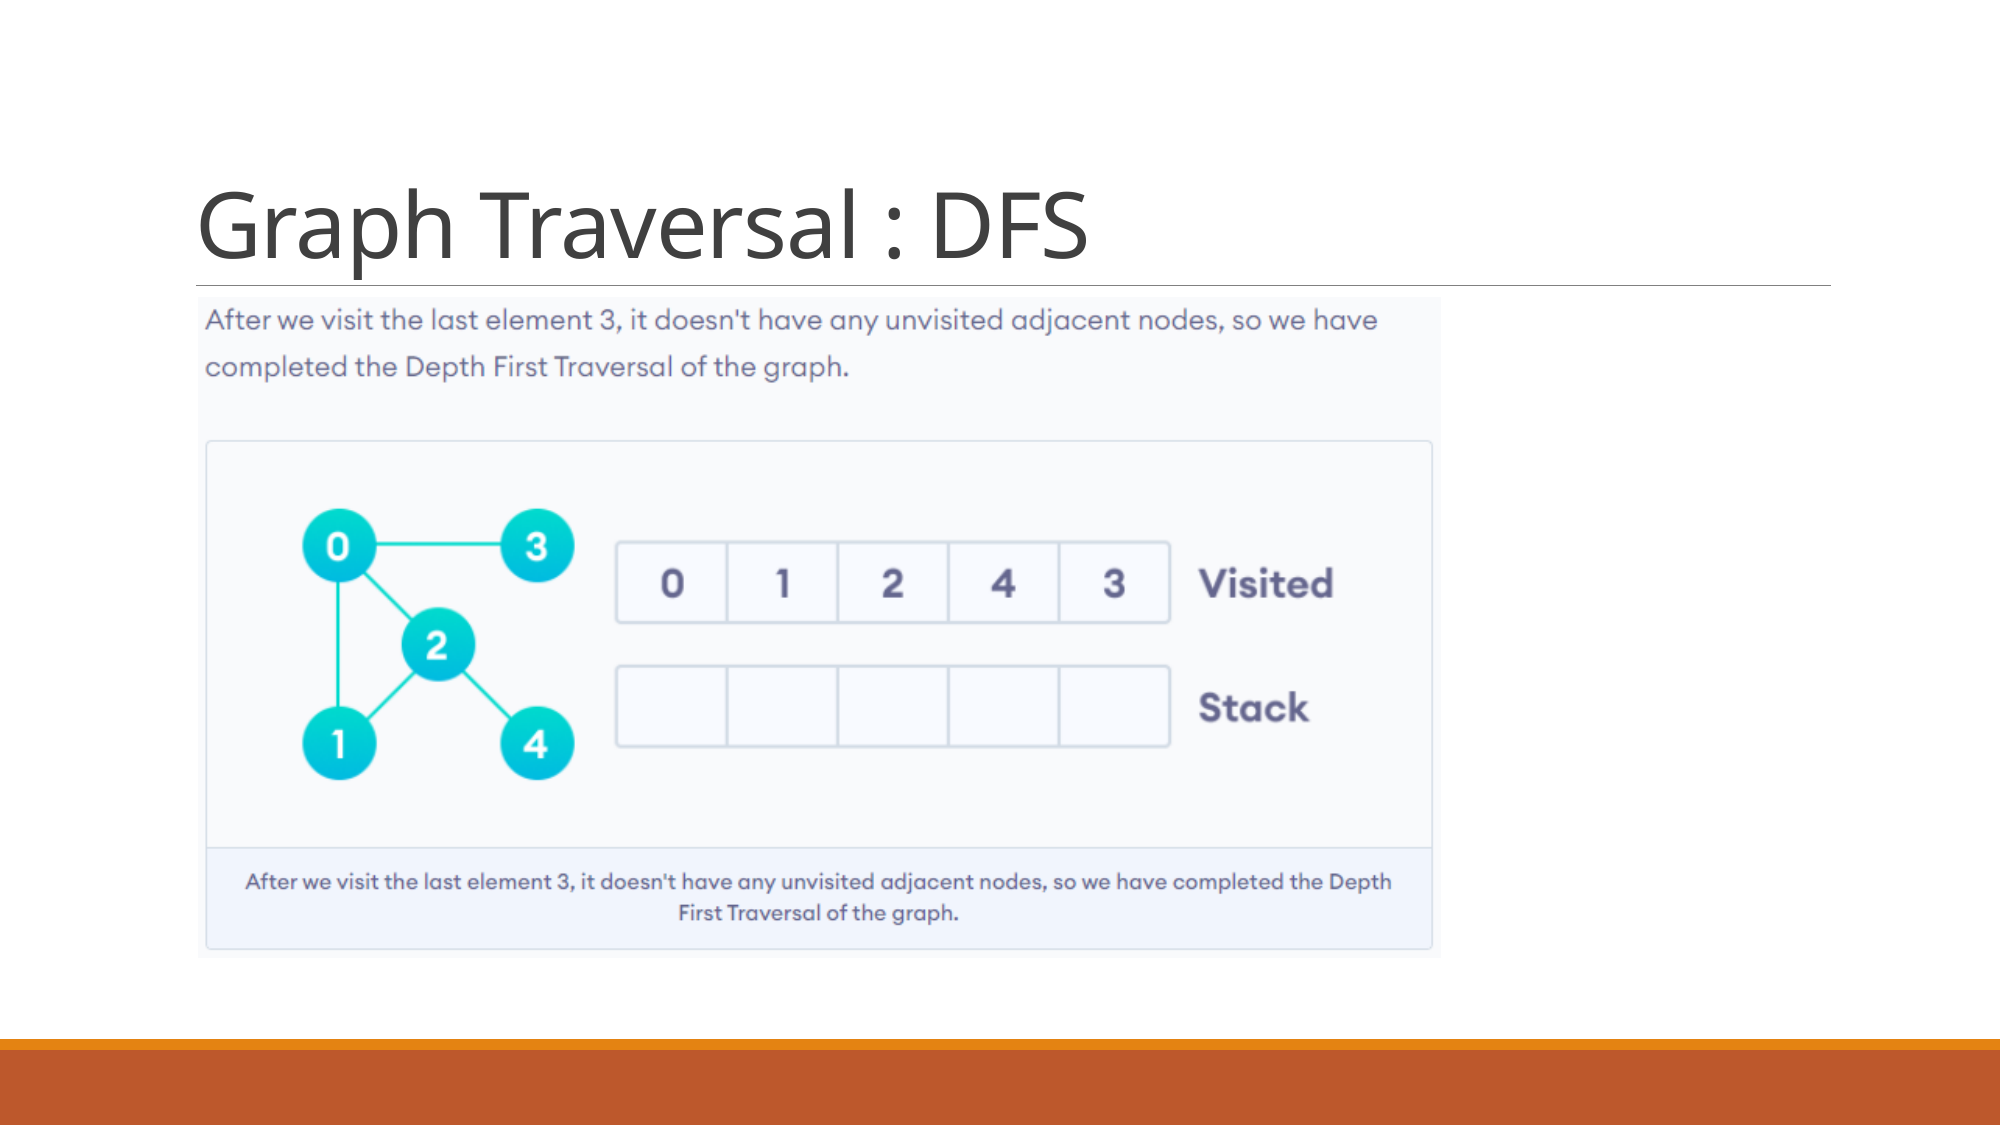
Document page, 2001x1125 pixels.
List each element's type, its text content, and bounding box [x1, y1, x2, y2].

title Graph Traversal : DFS [180, 47, 1830, 285]
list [198, 296, 1442, 958]
